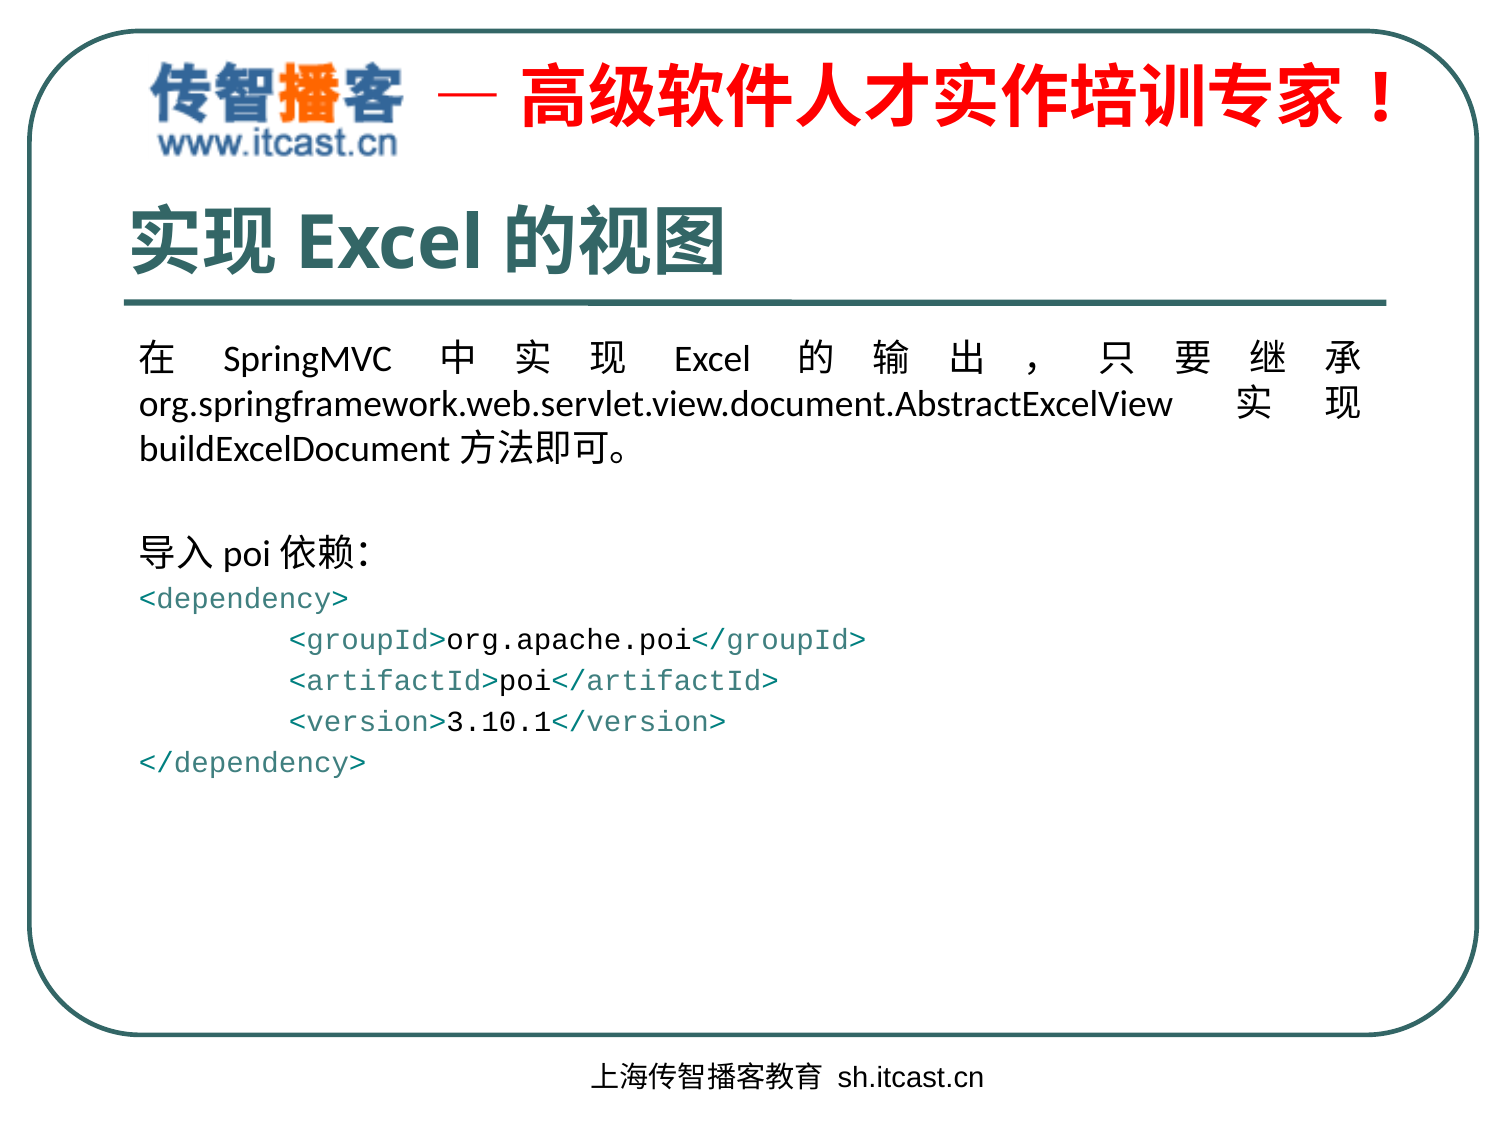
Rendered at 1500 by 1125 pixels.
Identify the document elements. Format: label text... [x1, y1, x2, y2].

footer 上海传智播客教育 sh.itcast.cn [549, 1050, 1025, 1125]
list 在SpringMVC中实现Excel的输出，只要继承org.springframework.web.servlet.view.document.AbstractExcelView实现buildExcelDocument方法即可。 导入poi依赖： <dependency> <groupId>org.apache.poi</groupId> <artifactId>poi</artifactId> <version>3.10.1</version> </dependency> [123, 326, 1387, 999]
title 实现Excel的视图 [112, 54, 1375, 291]
